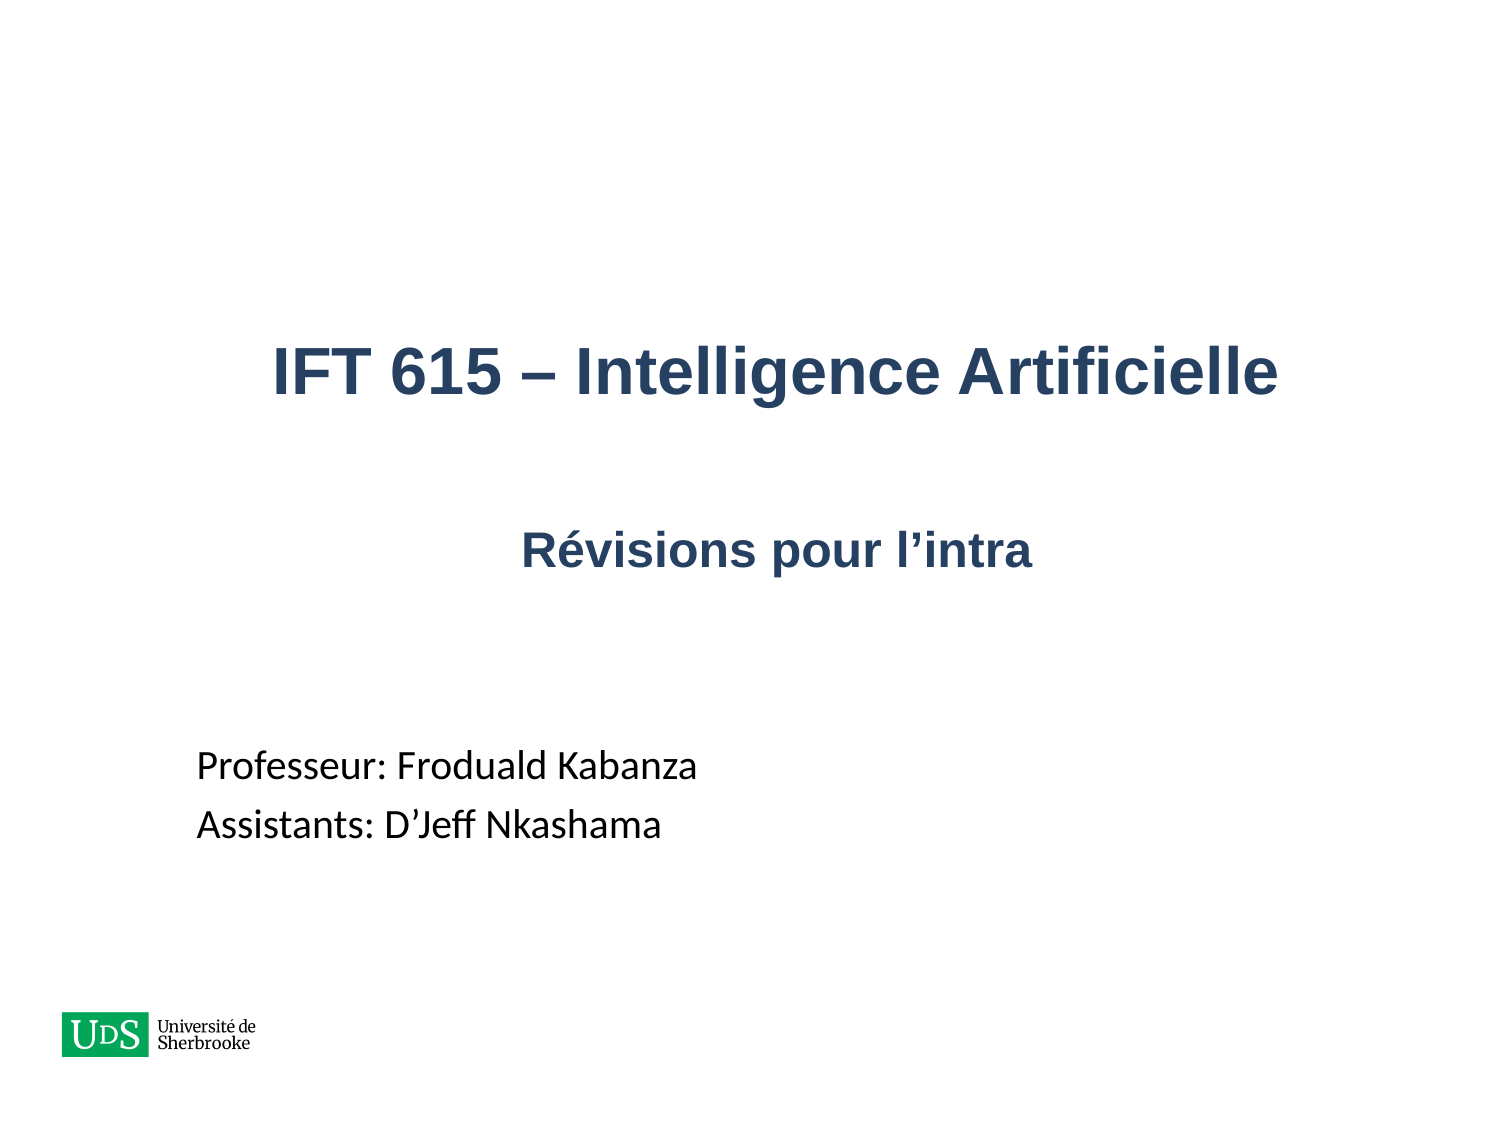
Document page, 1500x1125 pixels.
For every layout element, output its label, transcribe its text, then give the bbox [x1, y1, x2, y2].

picture [44, 994, 273, 1075]
subtitle Professeur: Froduald Kabanza Assistants: D’Jeff Nkashama [181, 730, 1420, 915]
title IFT 615 – Intelligence Artificielle Révisions pour l’intra [134, 210, 1420, 696]
